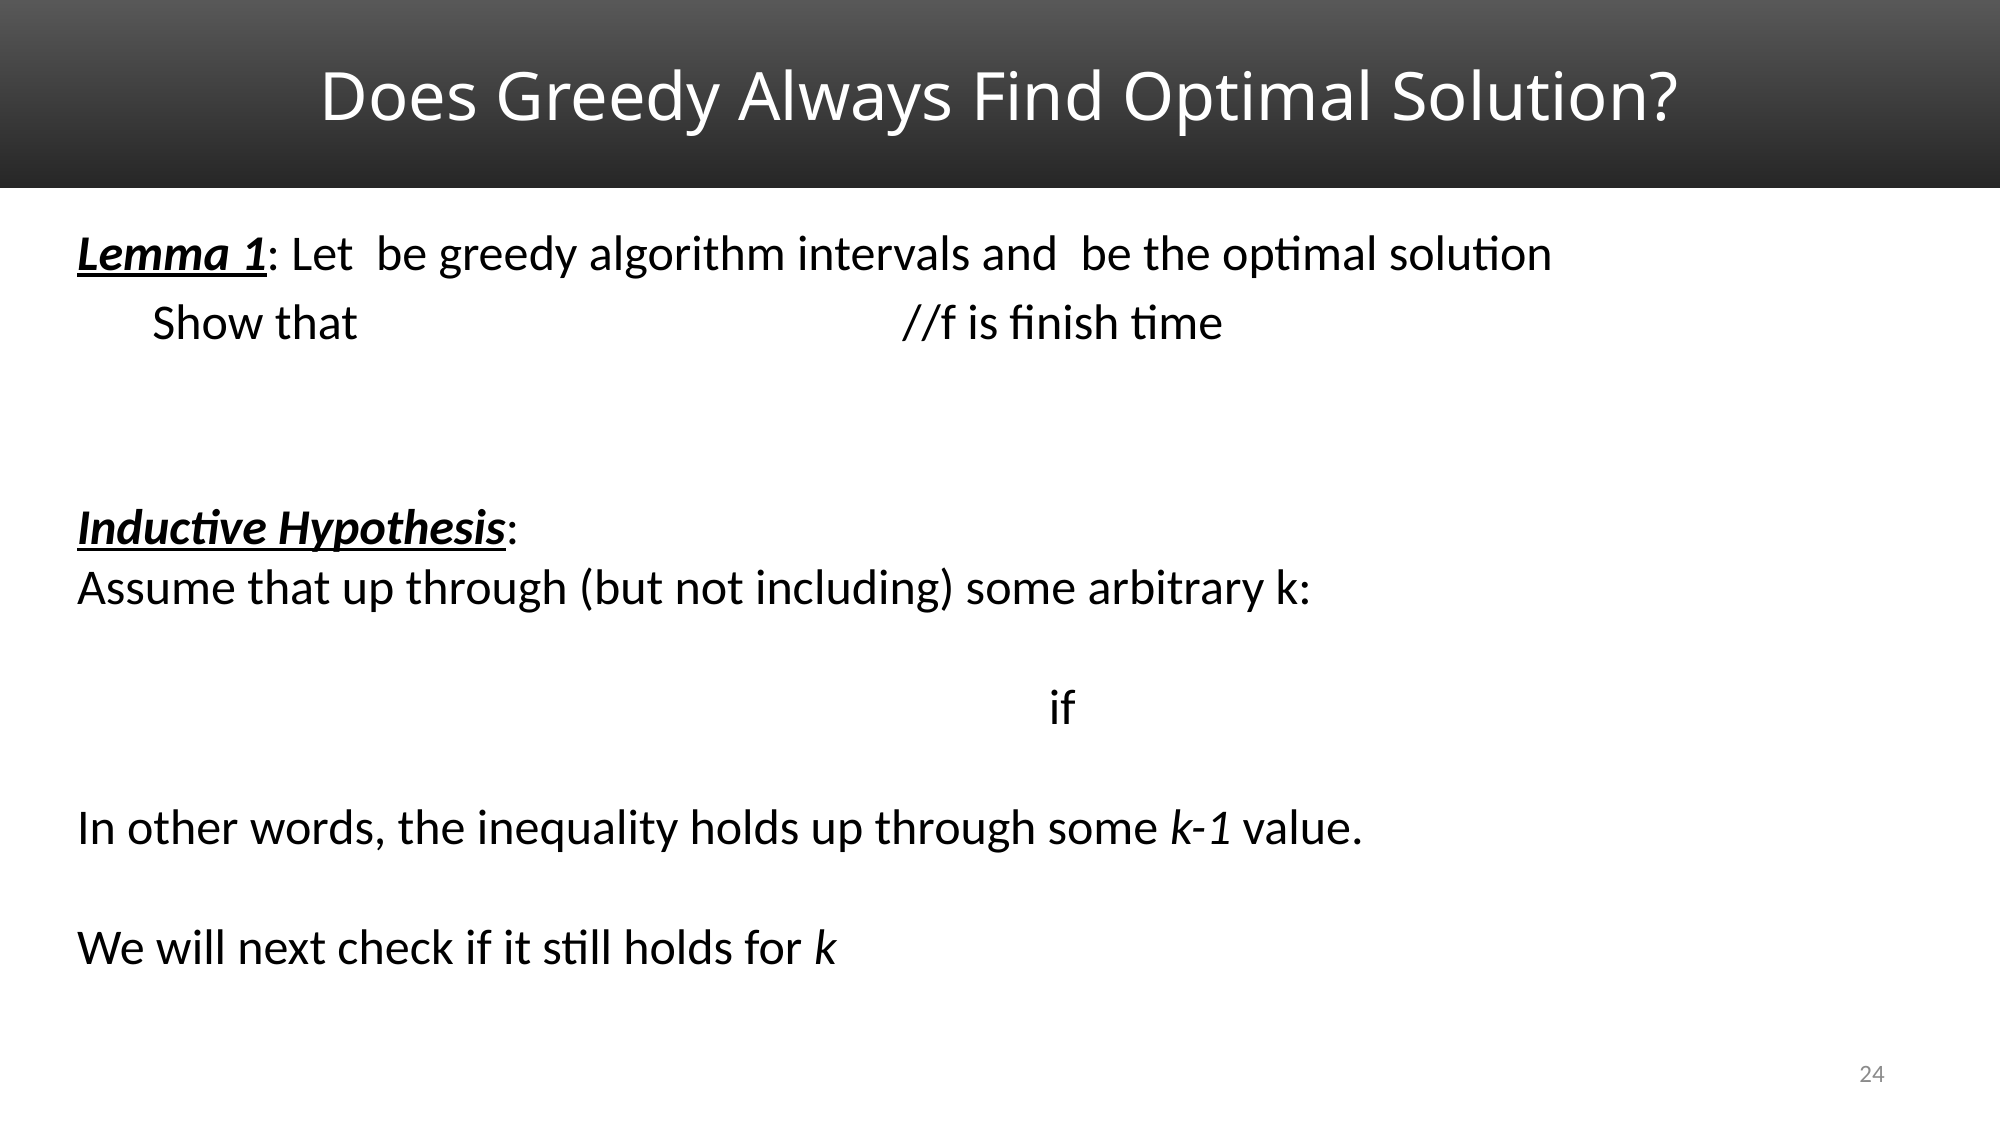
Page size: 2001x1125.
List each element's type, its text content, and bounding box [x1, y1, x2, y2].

slide_number 24 [1433, 1042, 1900, 1103]
title Does Greedy Always Find Optimal Solution? [99, 24, 1900, 163]
